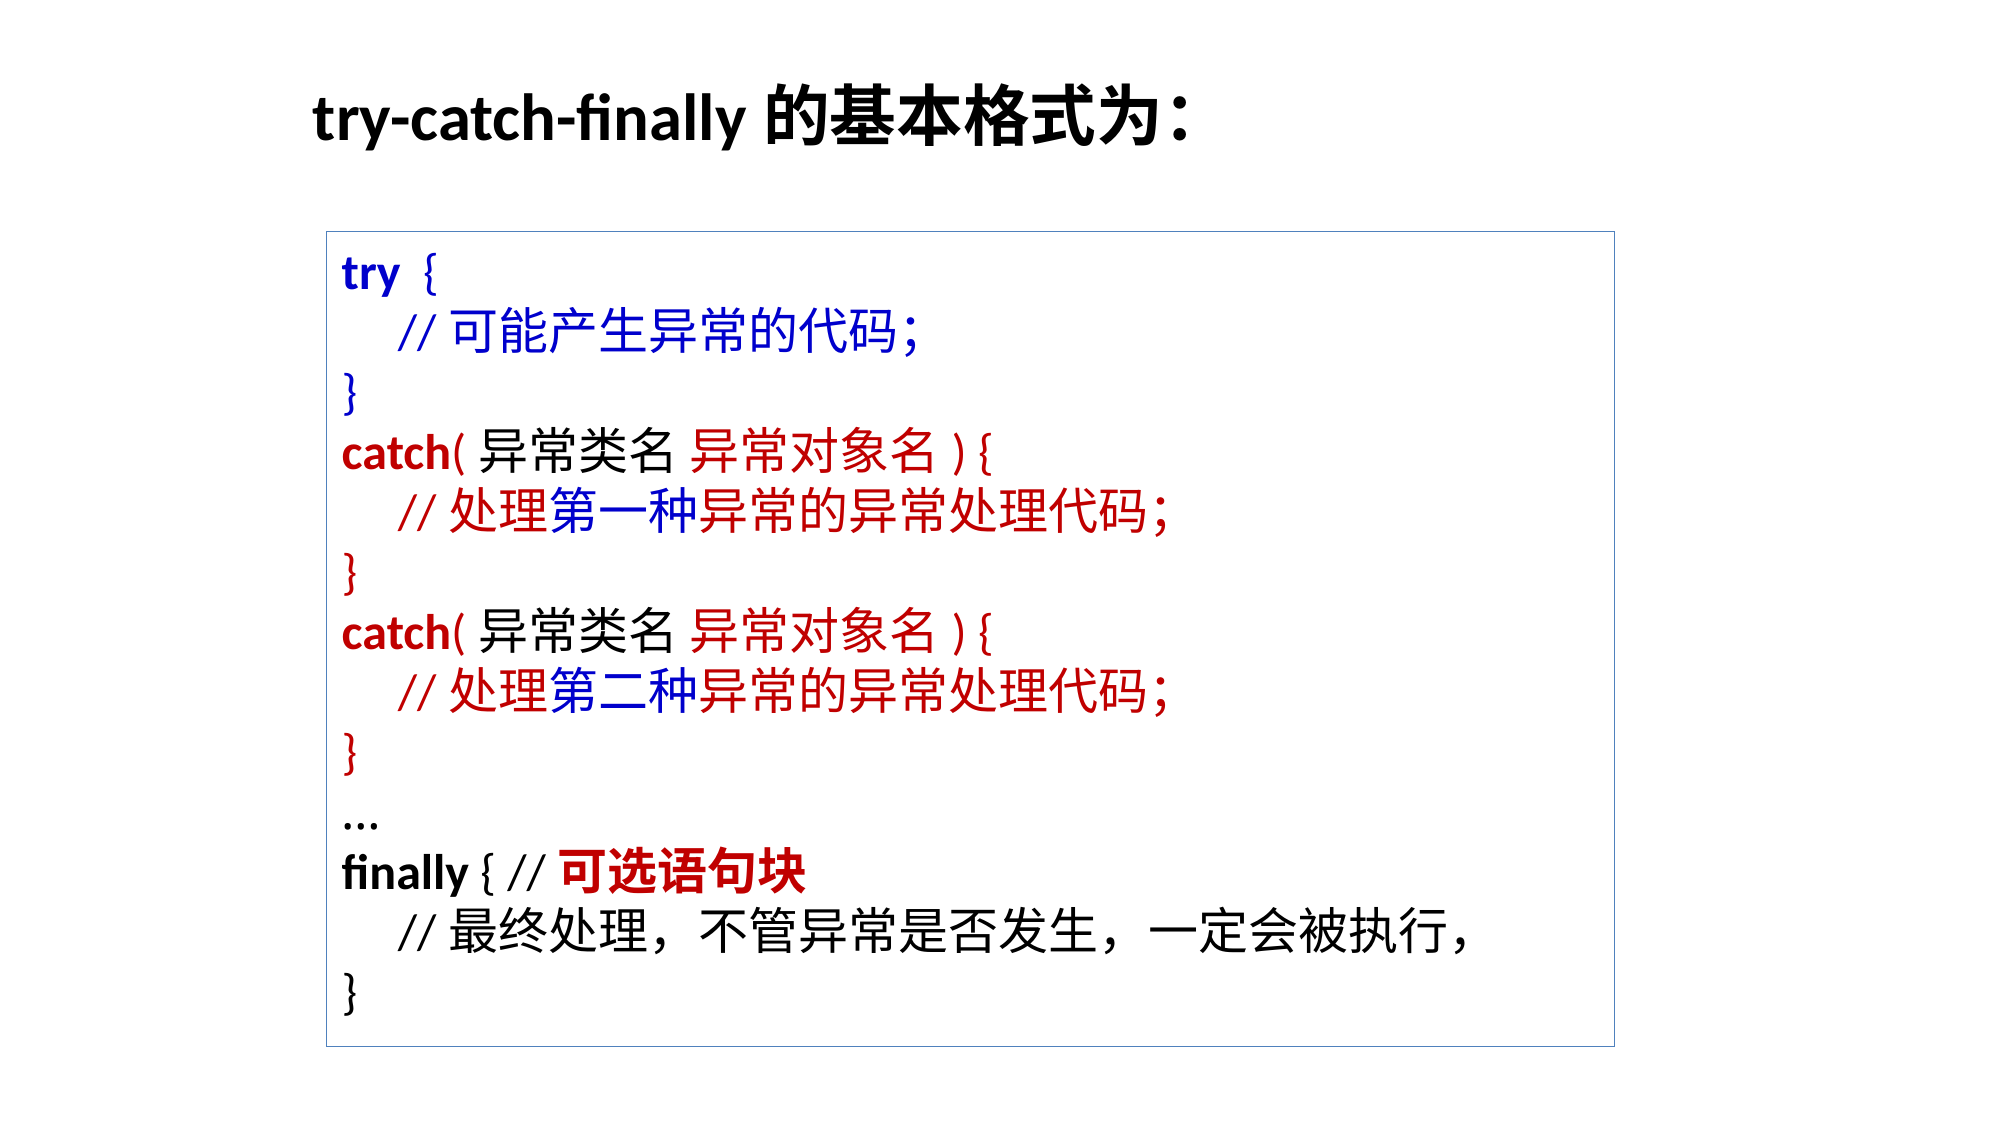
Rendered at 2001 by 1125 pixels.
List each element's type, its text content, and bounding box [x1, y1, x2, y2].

slide_number [1597, 1025, 1675, 1100]
text_box try-catch-finally的基本格式为： [298, 54, 1546, 173]
list try { //可能产生异常的代码； } catch(异常类名 异常对象名) { //处理第一种异常的异常处理代码； } catch(异常类名 异常对象名) { //处理第二种异常的异常处理代码； } … finally { //可选语句块 //最终处理，不管异常是否发生，一定会被执行， } [326, 231, 1615, 1047]
